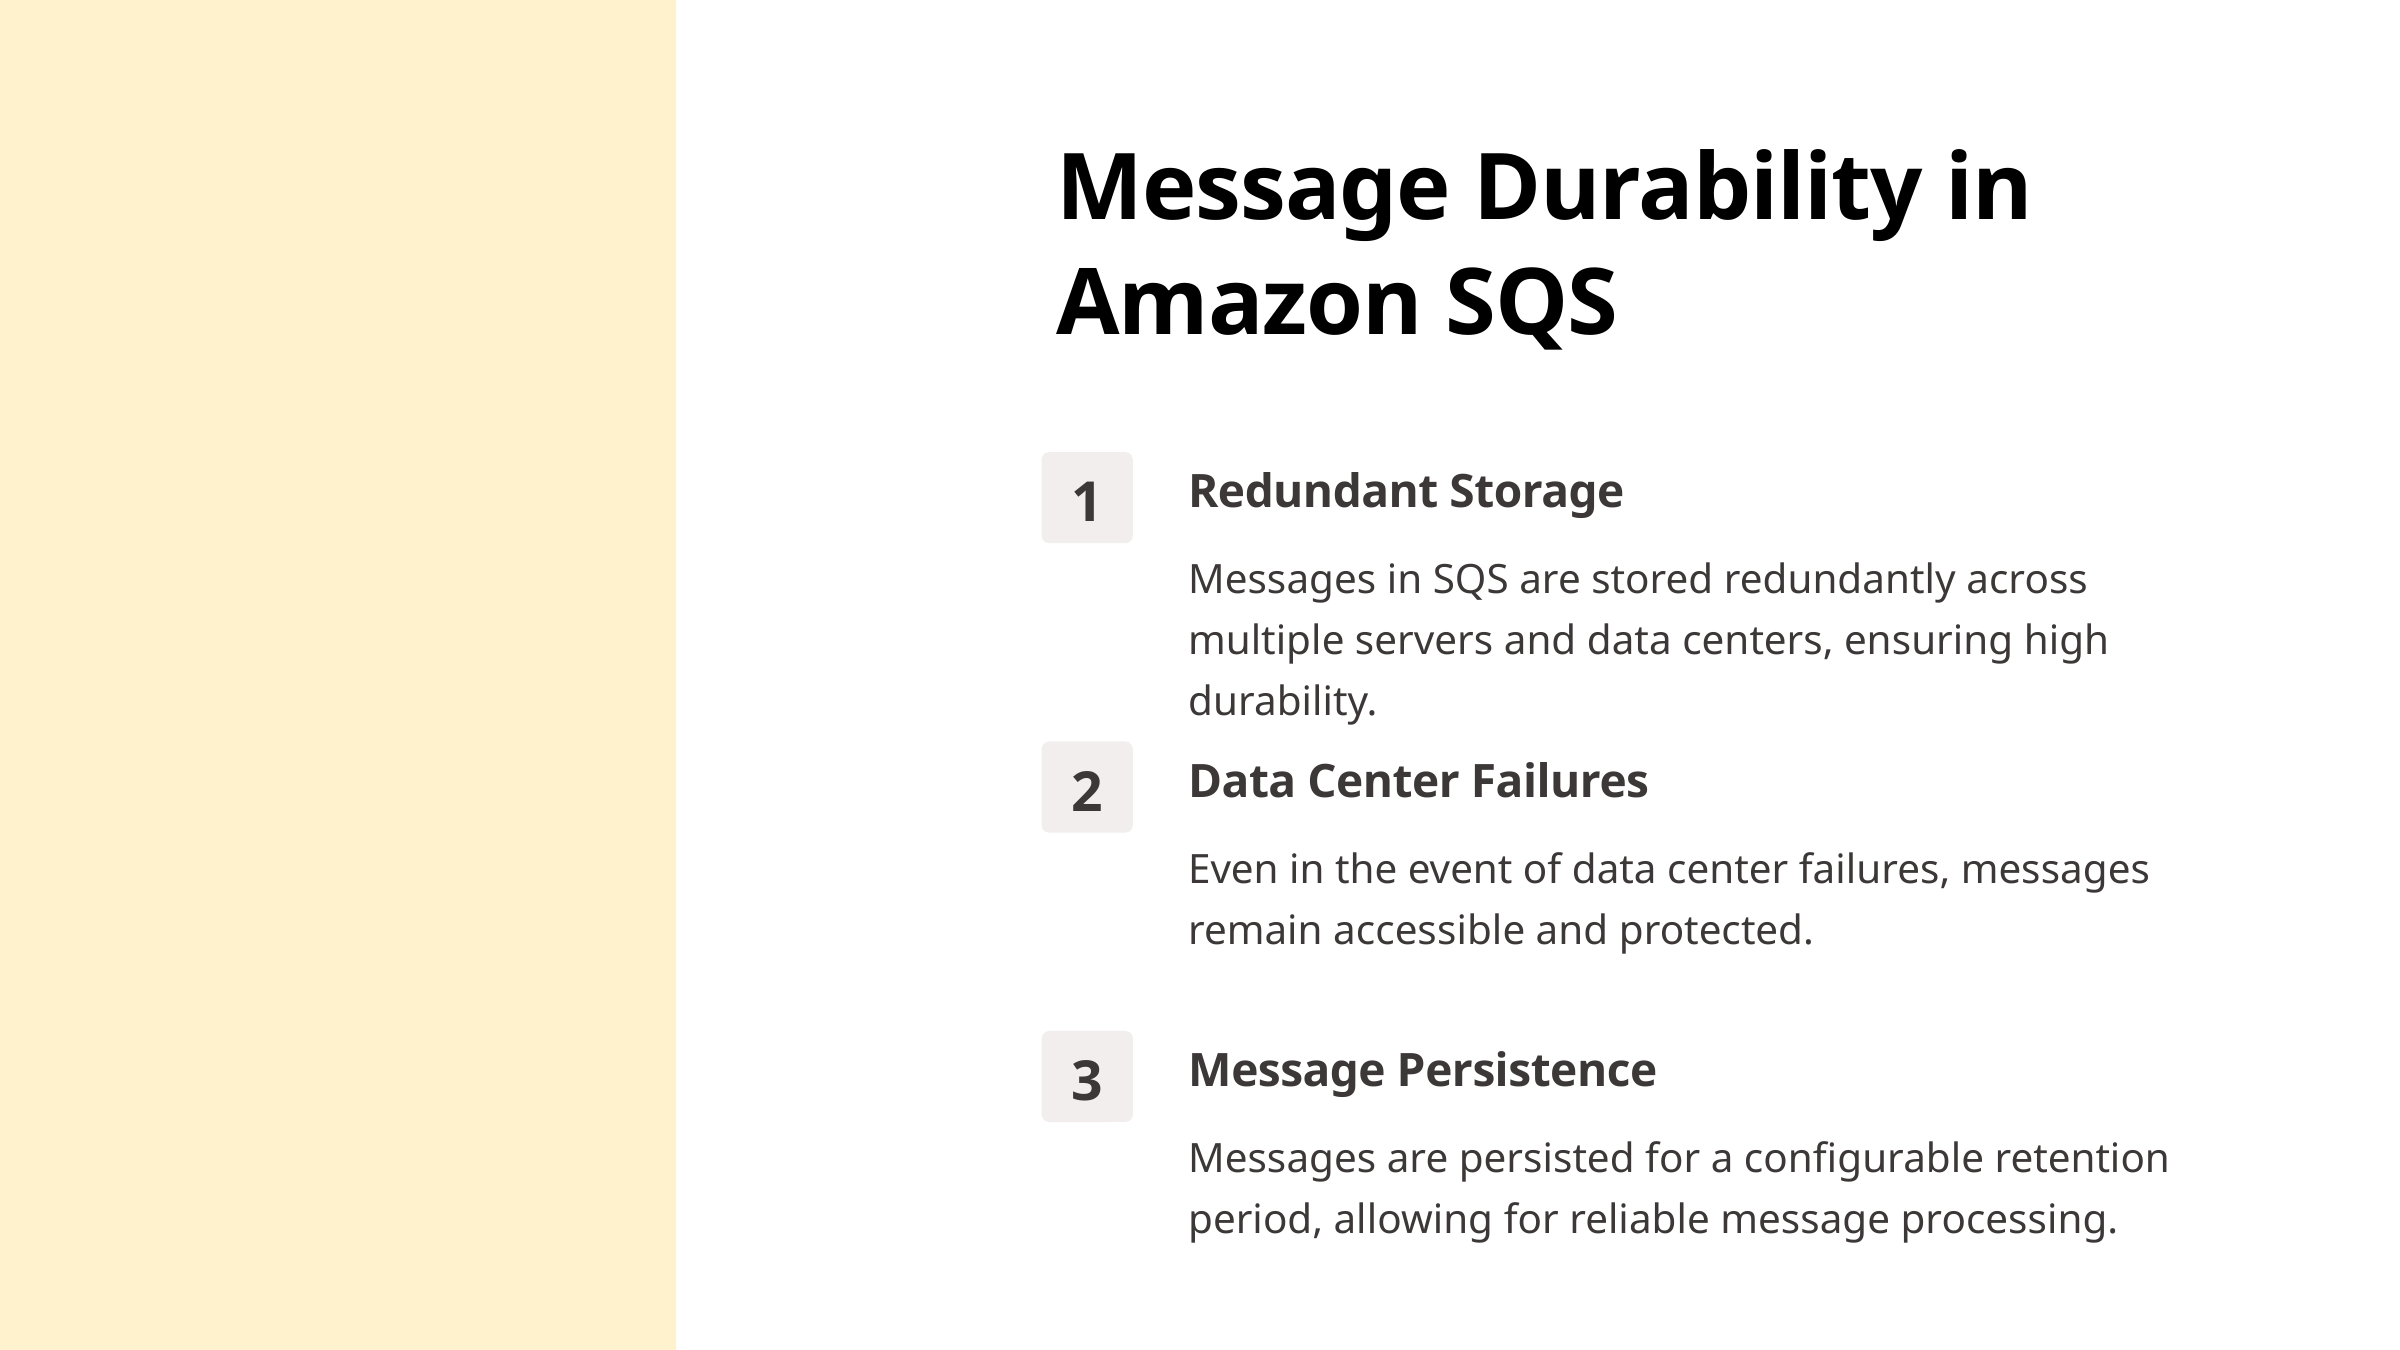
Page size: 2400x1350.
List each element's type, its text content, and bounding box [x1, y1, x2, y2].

text_box [677, 0, 2400, 1350]
text_box [1041, 452, 1133, 544]
text_box Message Persistence [1173, 1030, 1670, 1089]
text_box Messages in SQS are stored redundantly across multiple servers and data centers, ensuring high durability. [1173, 533, 2259, 656]
text_box 1 [1076, 470, 1098, 526]
text_box Message Durability in Amazon SQS [1041, 115, 2259, 346]
text_box [0, 0, 677, 1350]
text_box Even in the event of data center failures, messages remain accessible and protected. [1173, 823, 2259, 945]
text_box Redundant Storage [1173, 452, 1636, 510]
text_box 3 [1071, 1048, 1104, 1104]
text_box Data Center Failures [1173, 741, 1656, 799]
text_box 2 [1071, 759, 1104, 815]
text_box [1041, 1030, 1133, 1123]
text_box Messages are persisted for a configurable retention period, allowing for reliable message processing. [1173, 1112, 2259, 1235]
text_box [1041, 741, 1133, 833]
